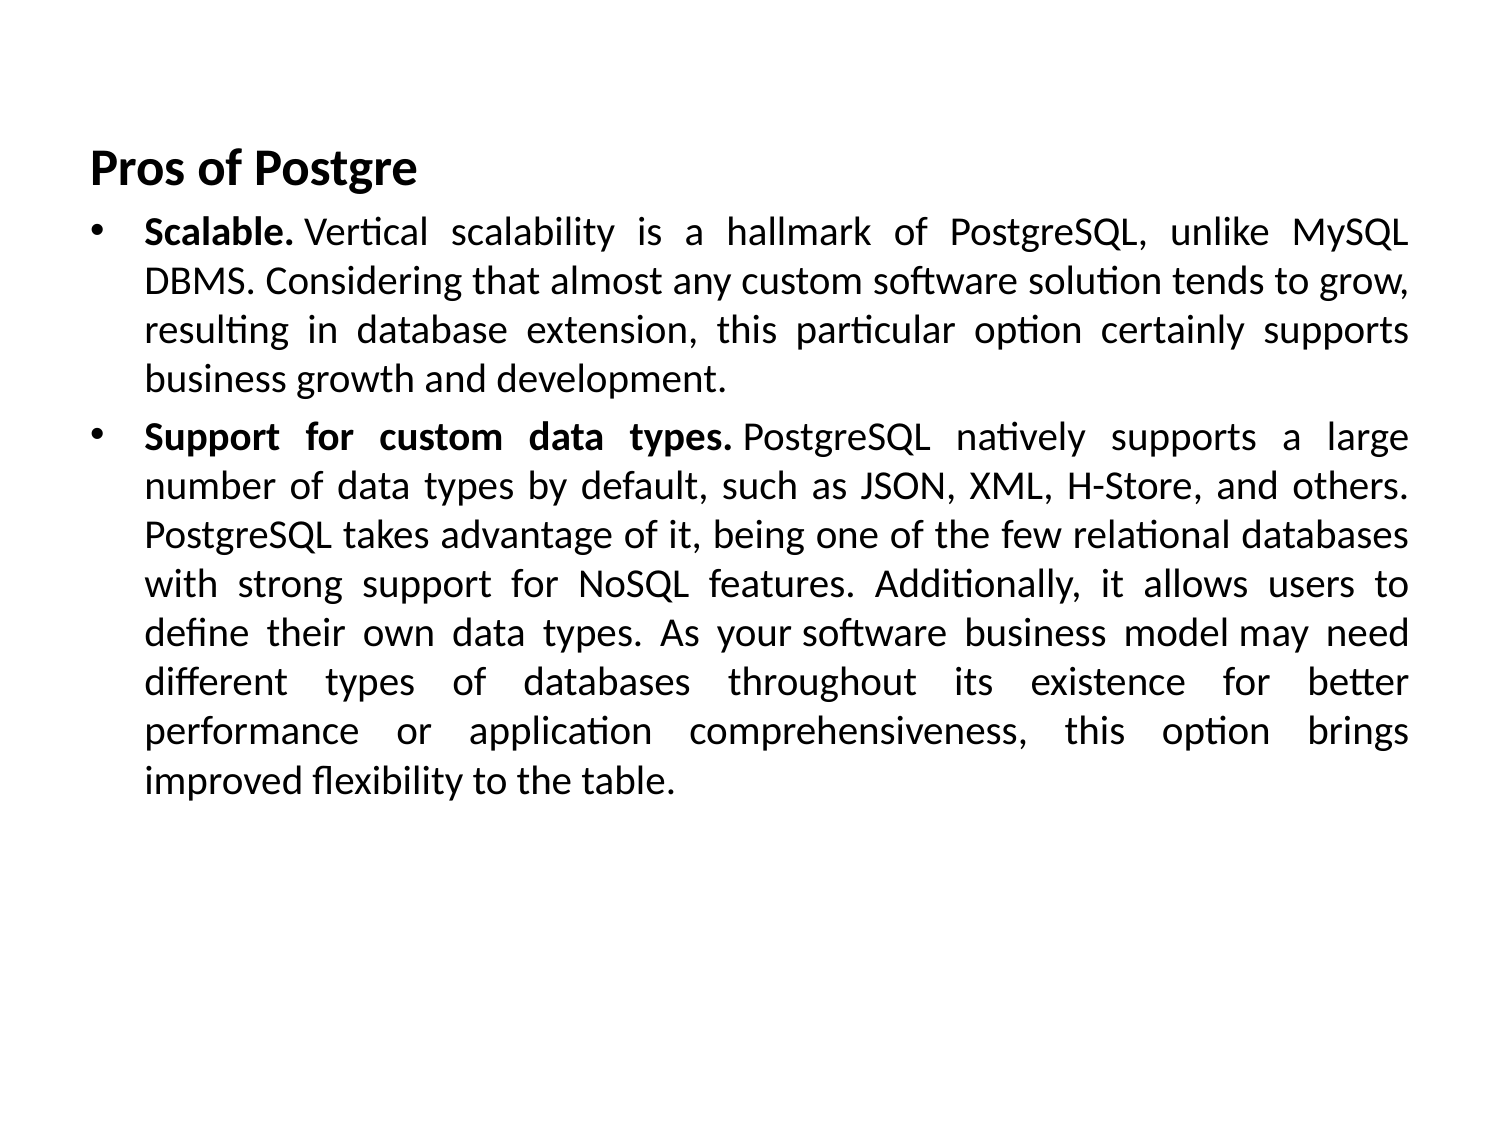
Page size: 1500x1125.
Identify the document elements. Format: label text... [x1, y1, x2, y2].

list Pros of Postgre Scalable. Vertical scalability is a hallmark of PostgreSQL, unlike MySQL DBMS. Considering that almost any custom software solution tends to grow, resulting in database extension, this particular option certainly supports business growth and development. Support for custom data types. PostgreSQL natively supports a large number of data types by default, such as JSON, XML, H-Store, and others. PostgreSQL takes advantage of it, being one of the few relational databases with strong support for NoSQL features. Additionally, it allows users to define their own data types. As your software business model may need different types of databases throughout its existence for better performance or application comprehensiveness, this option brings improved flexibility to the table. [75, 125, 1425, 811]
